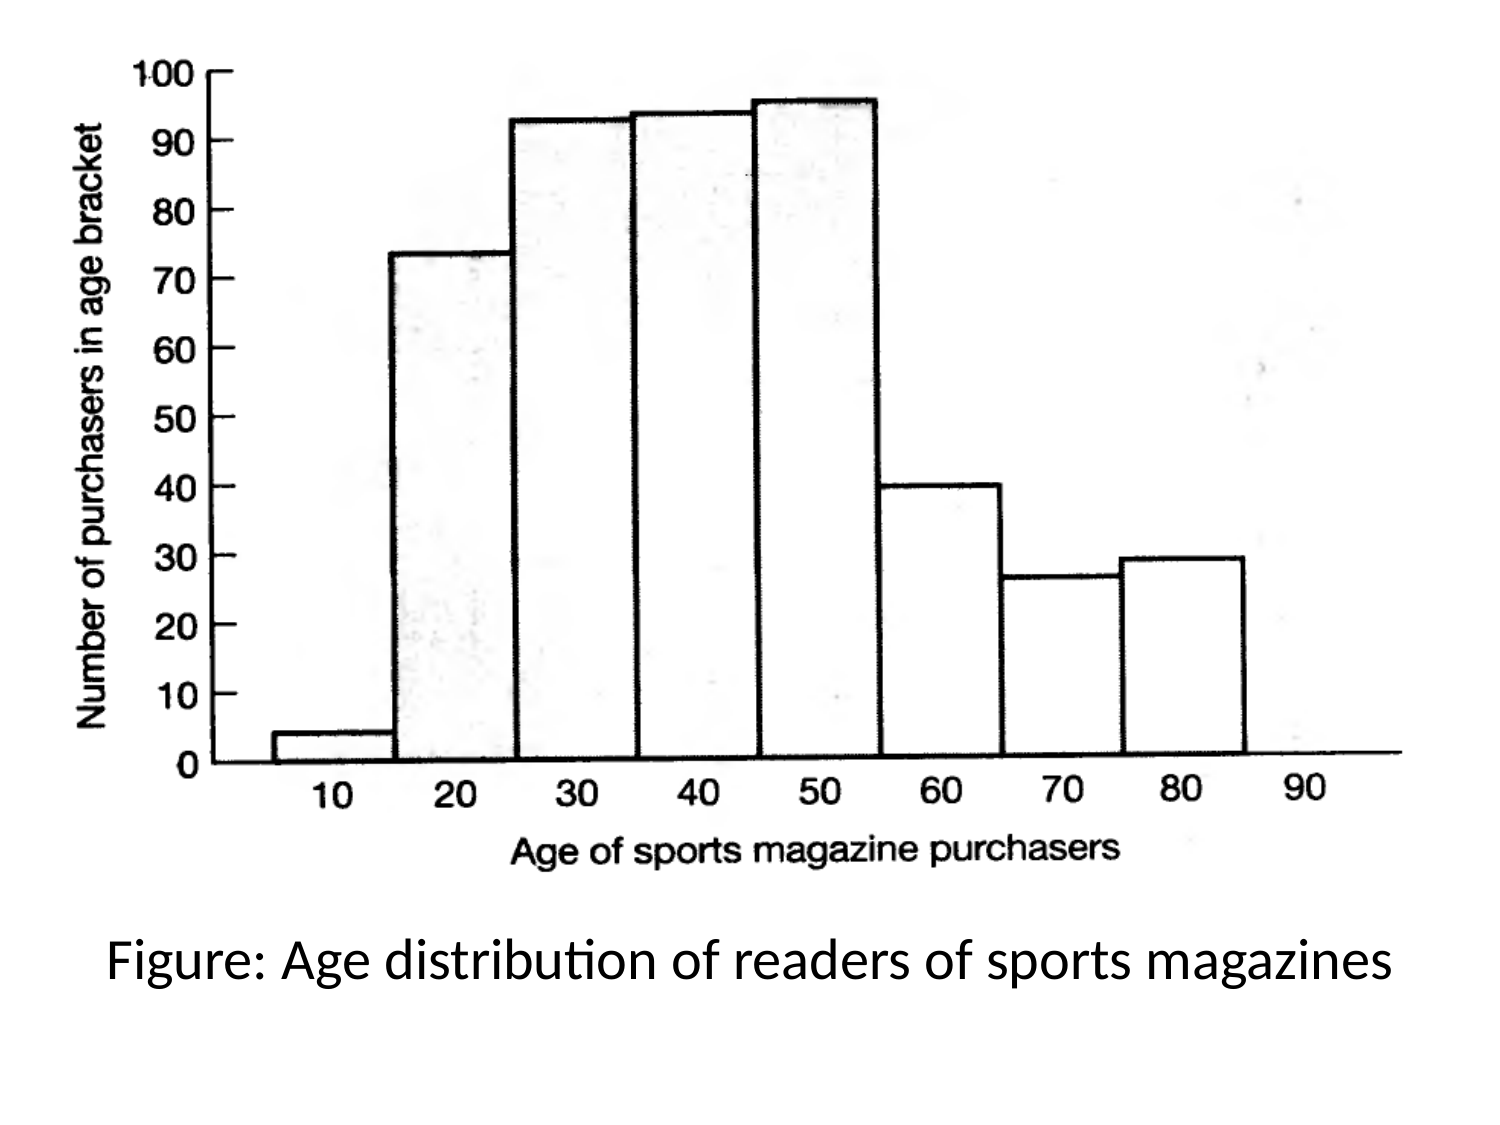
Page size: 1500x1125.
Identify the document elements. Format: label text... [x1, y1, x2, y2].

title Figure: Age distribution of readers of sports magazines [75, 900, 1425, 1013]
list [62, 49, 1413, 876]
